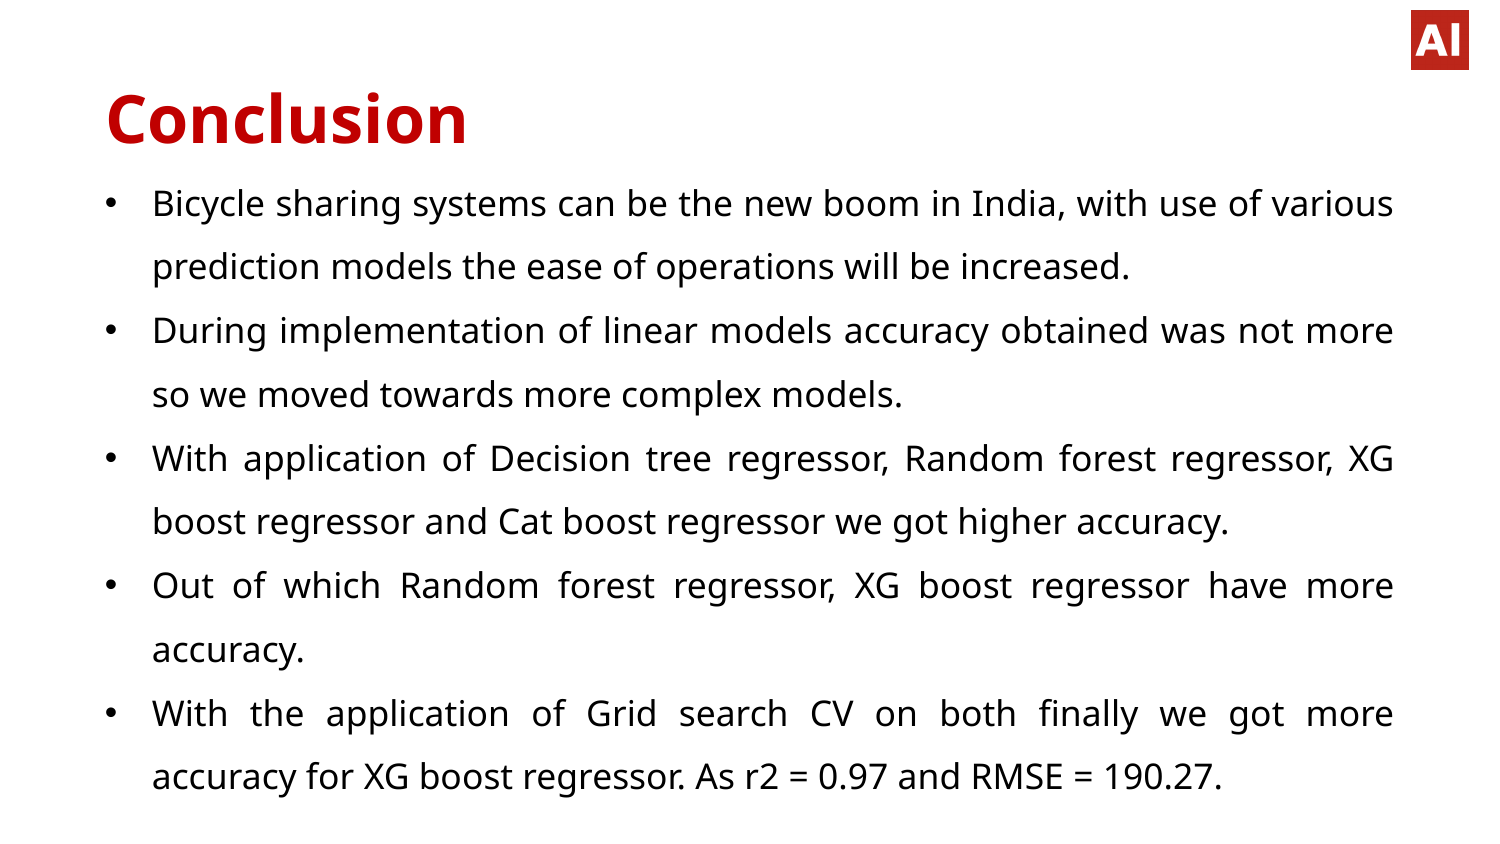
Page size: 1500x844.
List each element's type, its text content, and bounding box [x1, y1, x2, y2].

picture [1411, 10, 1469, 70]
text_box Conclusion [90, 29, 1342, 165]
text_box Bicycle sharing systems can be the new boom in India, with use of various prediction models the ease of operations will be increased. During implementation of linear models accuracy obtained was not more so we moved towards more complex models. With application of Decision tree regressor, Random forest regressor, XG boost regressor and Cat boost regressor we got higher accuracy. Out of which Random forest regressor, XG boost regressor have more accuracy. With the application of Grid search CV on both finally we got more accuracy for XG boost regressor. As r2 = 0.97 and RMSE = 190.27. [90, 152, 1410, 844]
